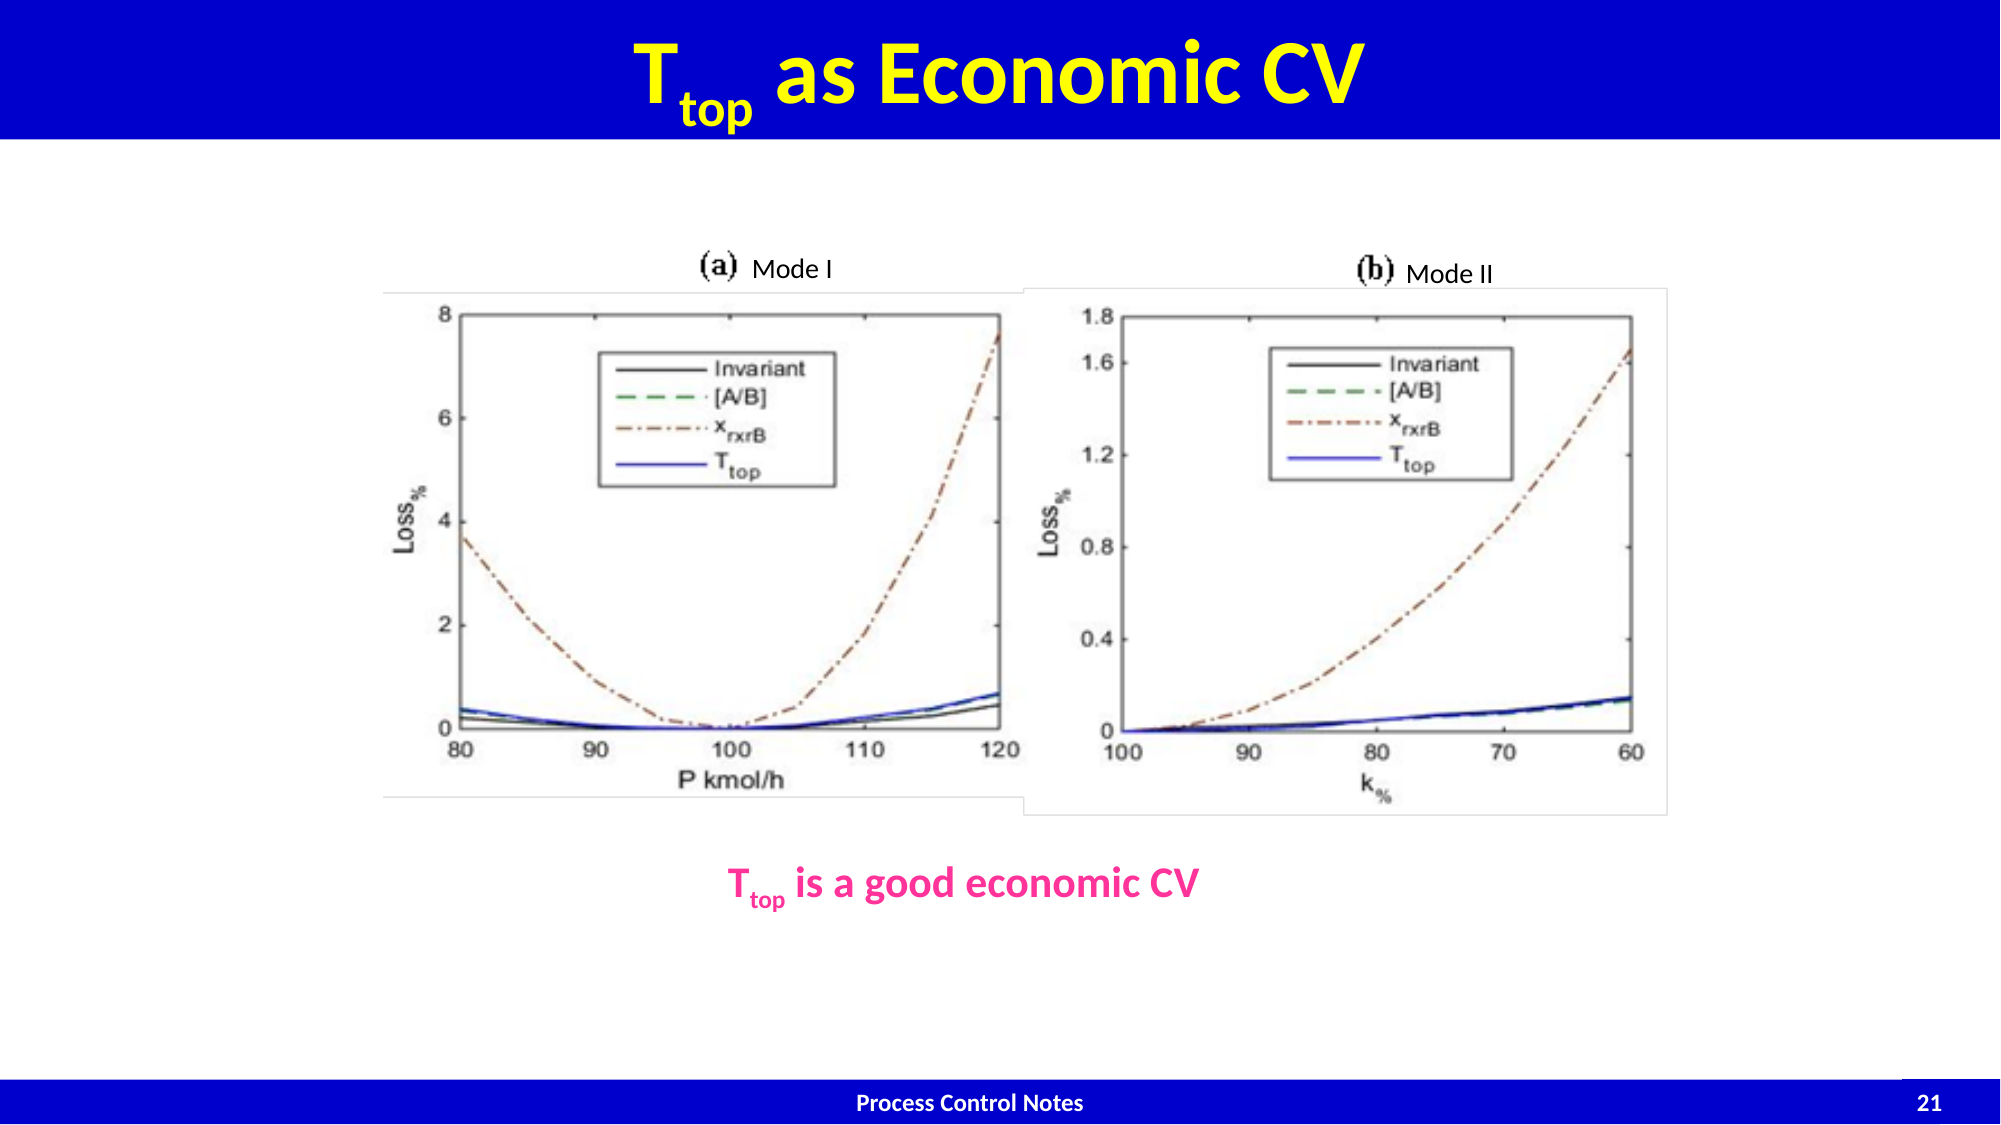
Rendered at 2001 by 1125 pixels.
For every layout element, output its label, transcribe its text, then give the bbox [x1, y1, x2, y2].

title Ttop as Economic CV [0, 0, 2000, 140]
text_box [383, 233, 1670, 818]
text_box Ttop is a good economic CV [713, 846, 1215, 921]
